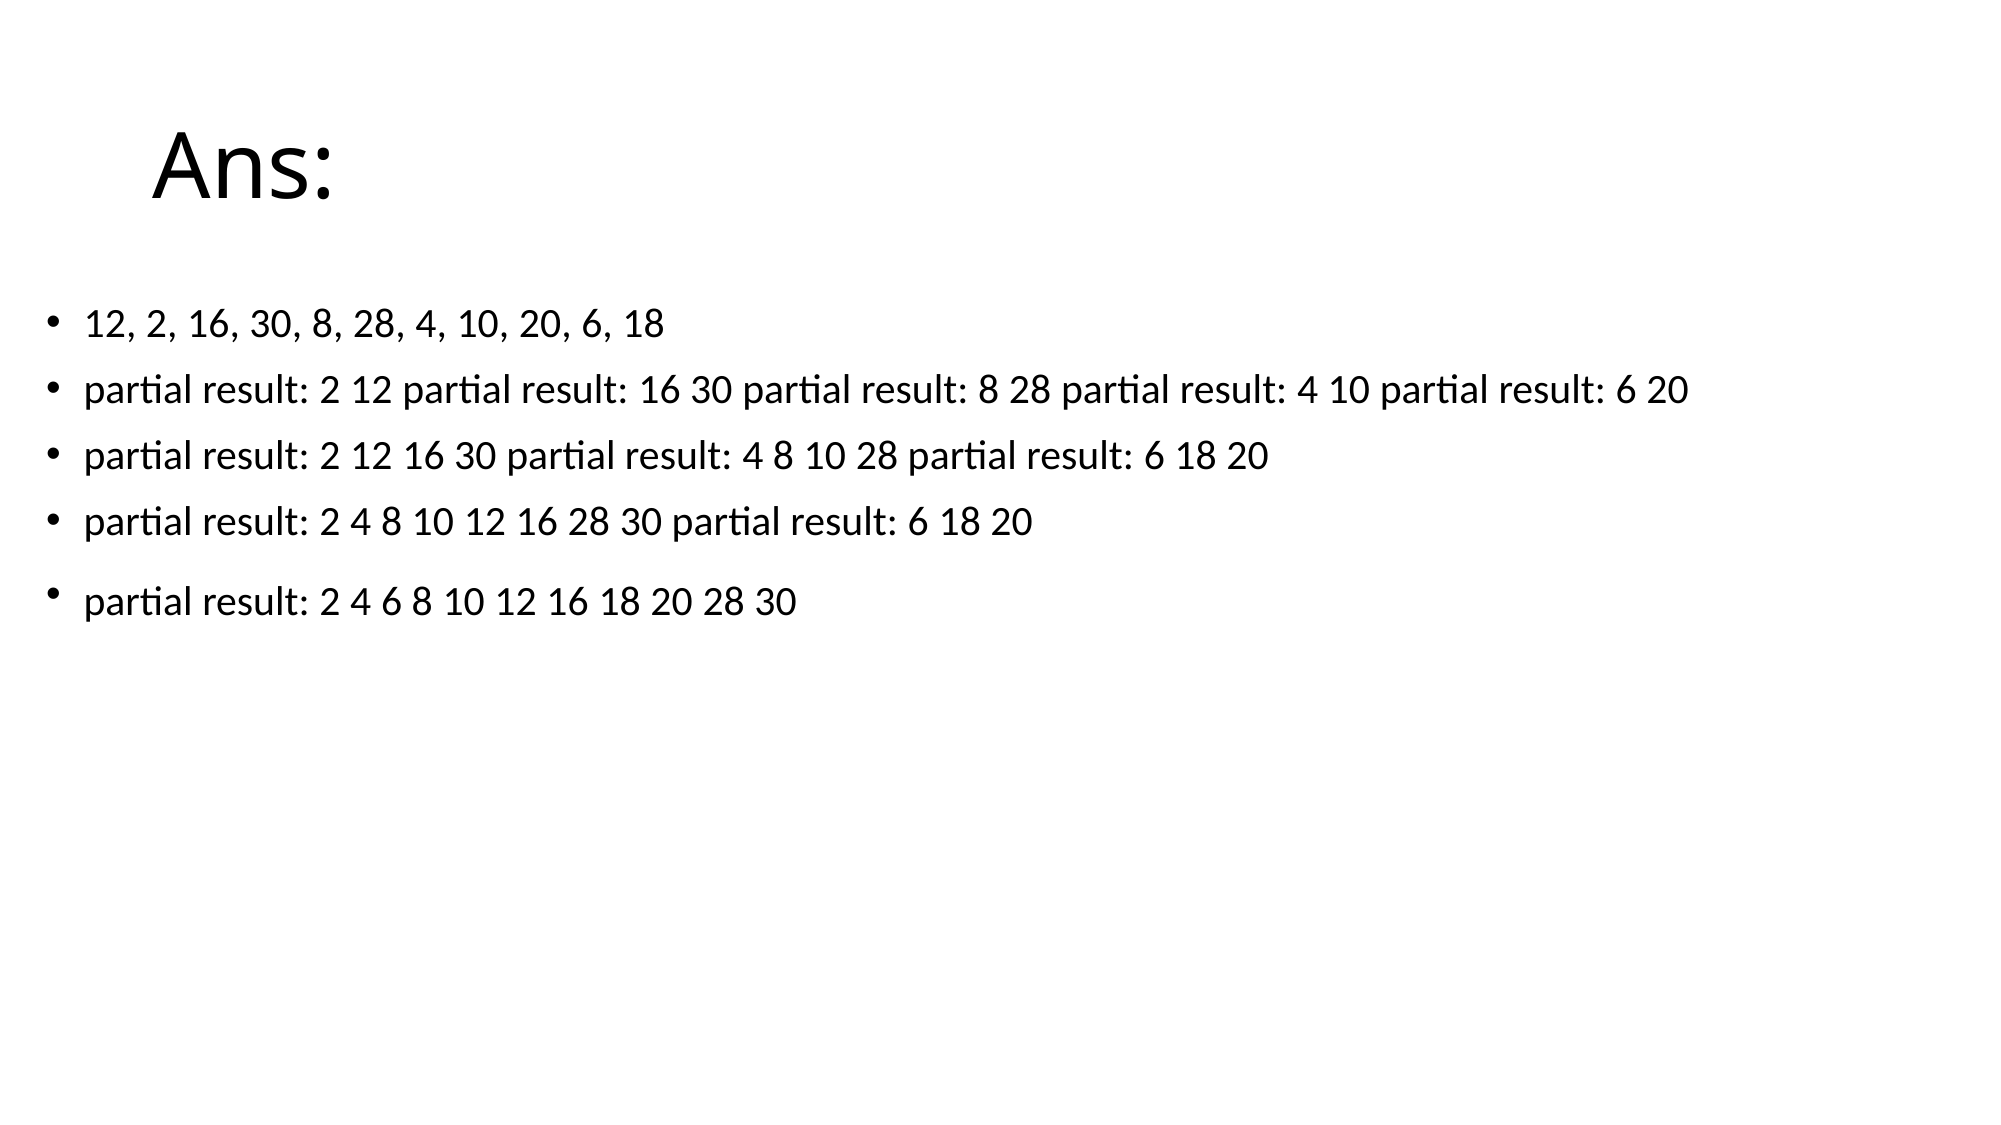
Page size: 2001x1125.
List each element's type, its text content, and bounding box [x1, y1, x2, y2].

title Ans: [137, 59, 1863, 278]
list 12, 2, 16, 30, 8, 28, 4, 10, 20, 6, 18 partial result: 2 12 partial result: 16 30 partial result: 8 28 partial result: 4 10 partial result: 6 20 partial result: 2 12 16 30 partial result: 4 8 10 28 partial result: 6 18 20 partial result: 2 4 8 10 12 16 28 30 partial result: 6 18 20 partial result: 2 4 6 8 10 12 16 18 20 28 30 [31, 293, 1918, 1008]
